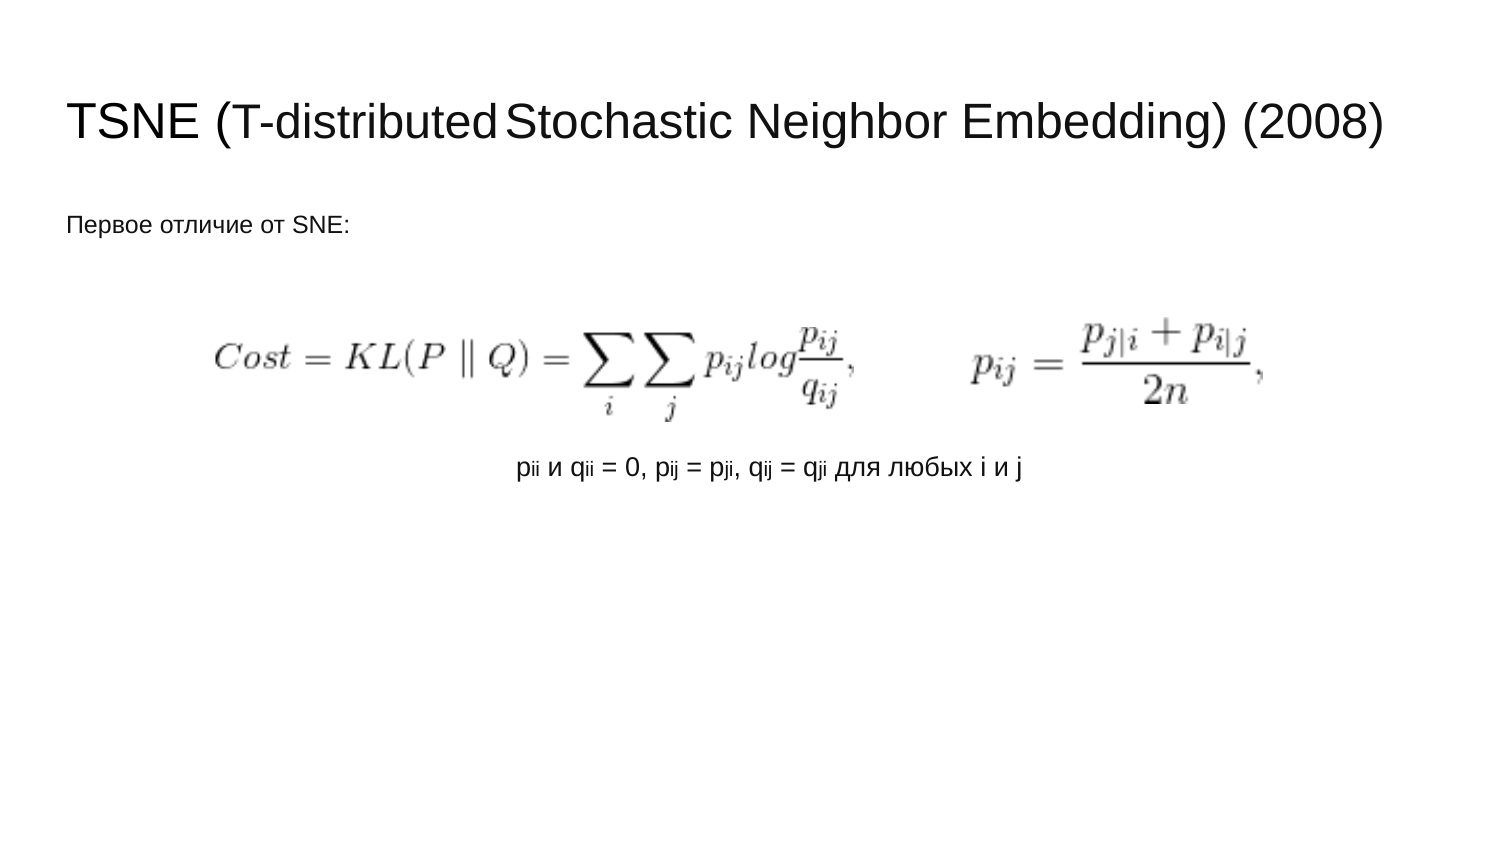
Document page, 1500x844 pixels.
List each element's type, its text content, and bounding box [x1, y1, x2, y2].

list Первое отличие от SNE: pii и qii = 0, pij = pji, qij = qji для любых i и j [51, 189, 1449, 750]
picture [214, 327, 854, 423]
title TSNE (T-distributed Stochastic Neighbor Embedding) (2008) [51, 72, 1449, 167]
picture [970, 317, 1264, 405]
